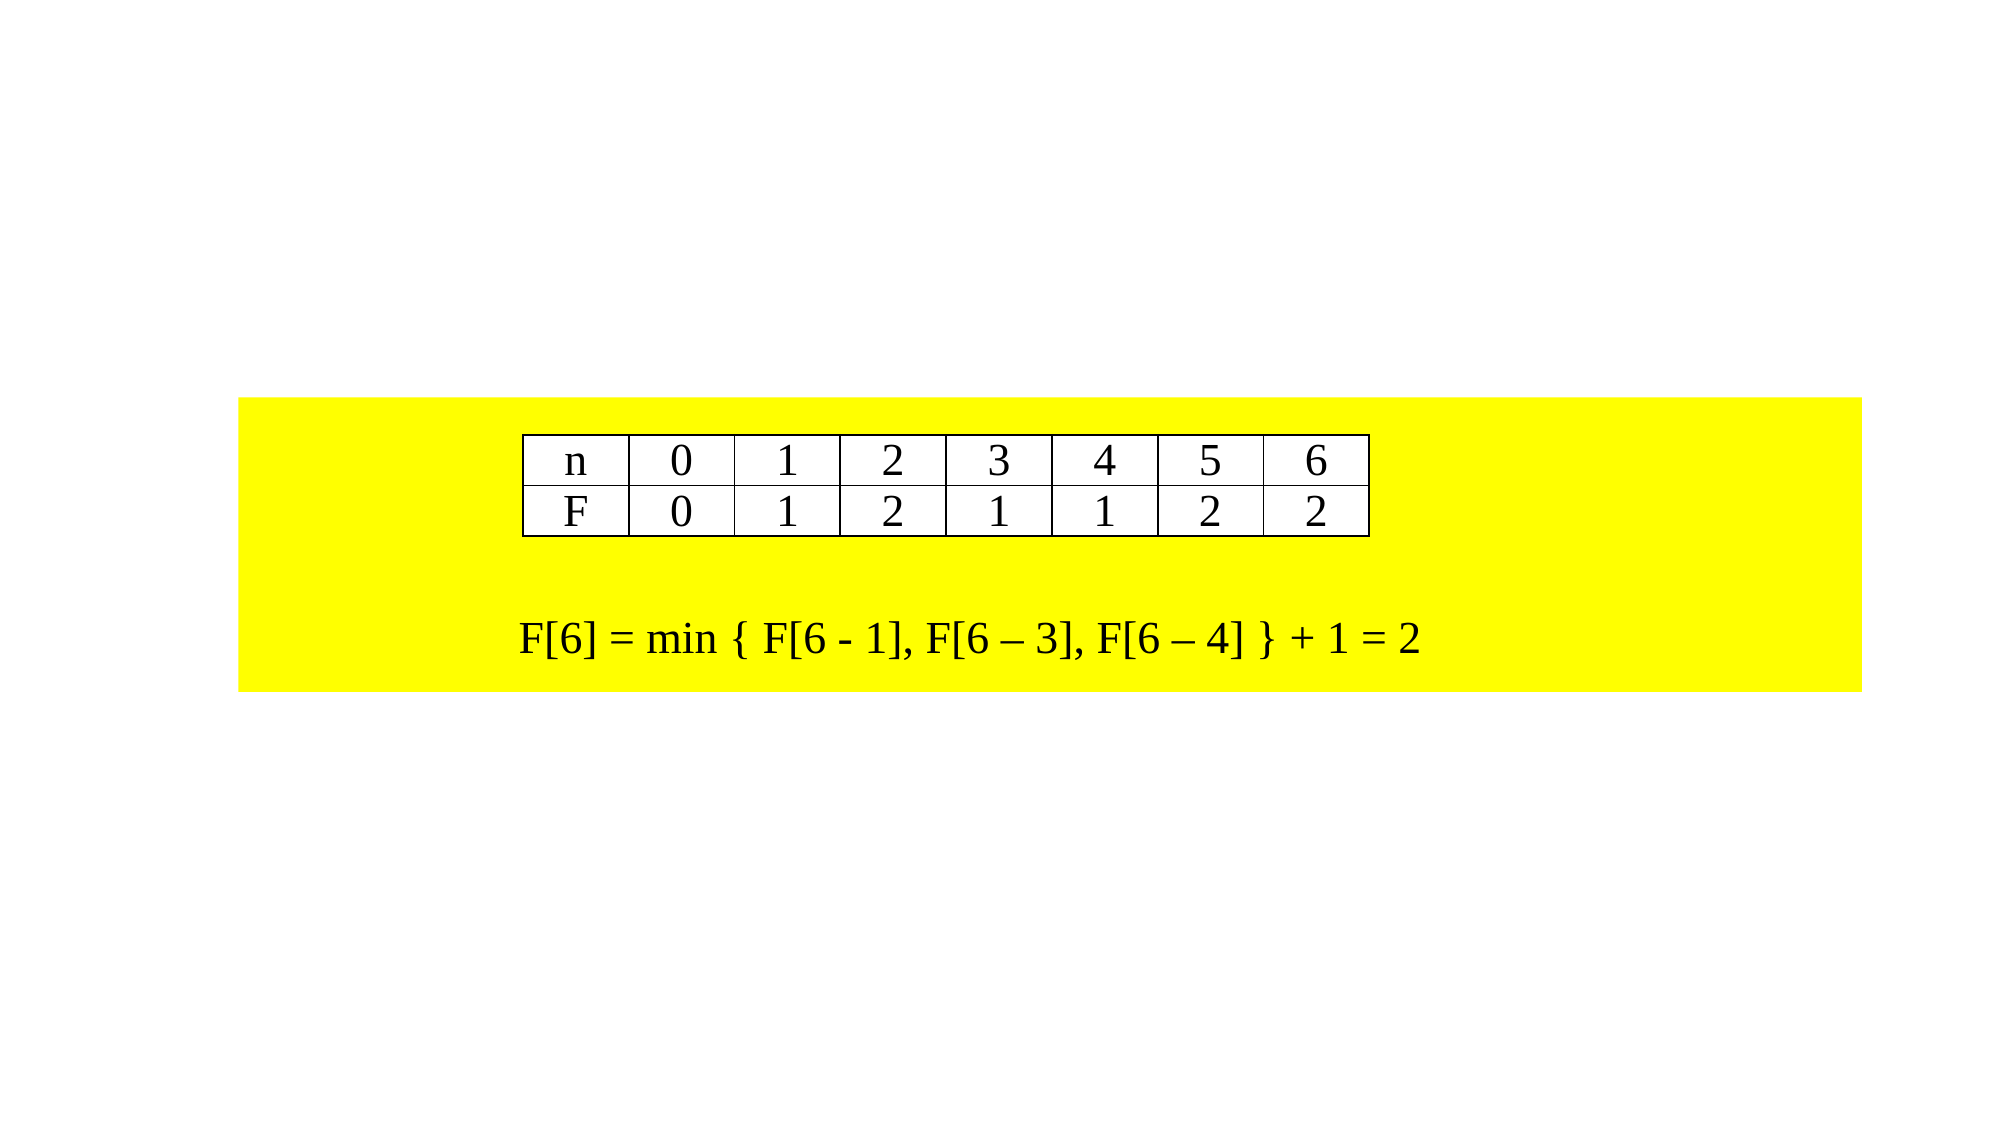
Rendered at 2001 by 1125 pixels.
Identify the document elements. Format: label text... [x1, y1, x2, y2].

table_cell 0 [630, 486, 734, 535]
table_header 1 [735, 436, 839, 485]
table_cell 1 [947, 486, 1051, 535]
table_cell 2 [1264, 486, 1368, 535]
table_header 0 [630, 436, 734, 485]
table_header n [524, 436, 628, 485]
table_header 4 [1053, 436, 1157, 485]
table_cell 2 [841, 486, 945, 535]
text_box F[6] = min { F[6 - 1], F[6 – 3], F[6 – 4] } + 1 = 2 [504, 600, 1437, 670]
table_header 6 [1264, 436, 1368, 485]
table_header 2 [841, 436, 945, 485]
table_cell F [524, 486, 628, 535]
table_cell 1 [735, 486, 839, 535]
table_cell 2 [1159, 486, 1263, 535]
text_box [238, 397, 1862, 692]
table_header 3 [947, 436, 1051, 485]
table_header 5 [1159, 436, 1263, 485]
table_cell 1 [1053, 486, 1157, 535]
